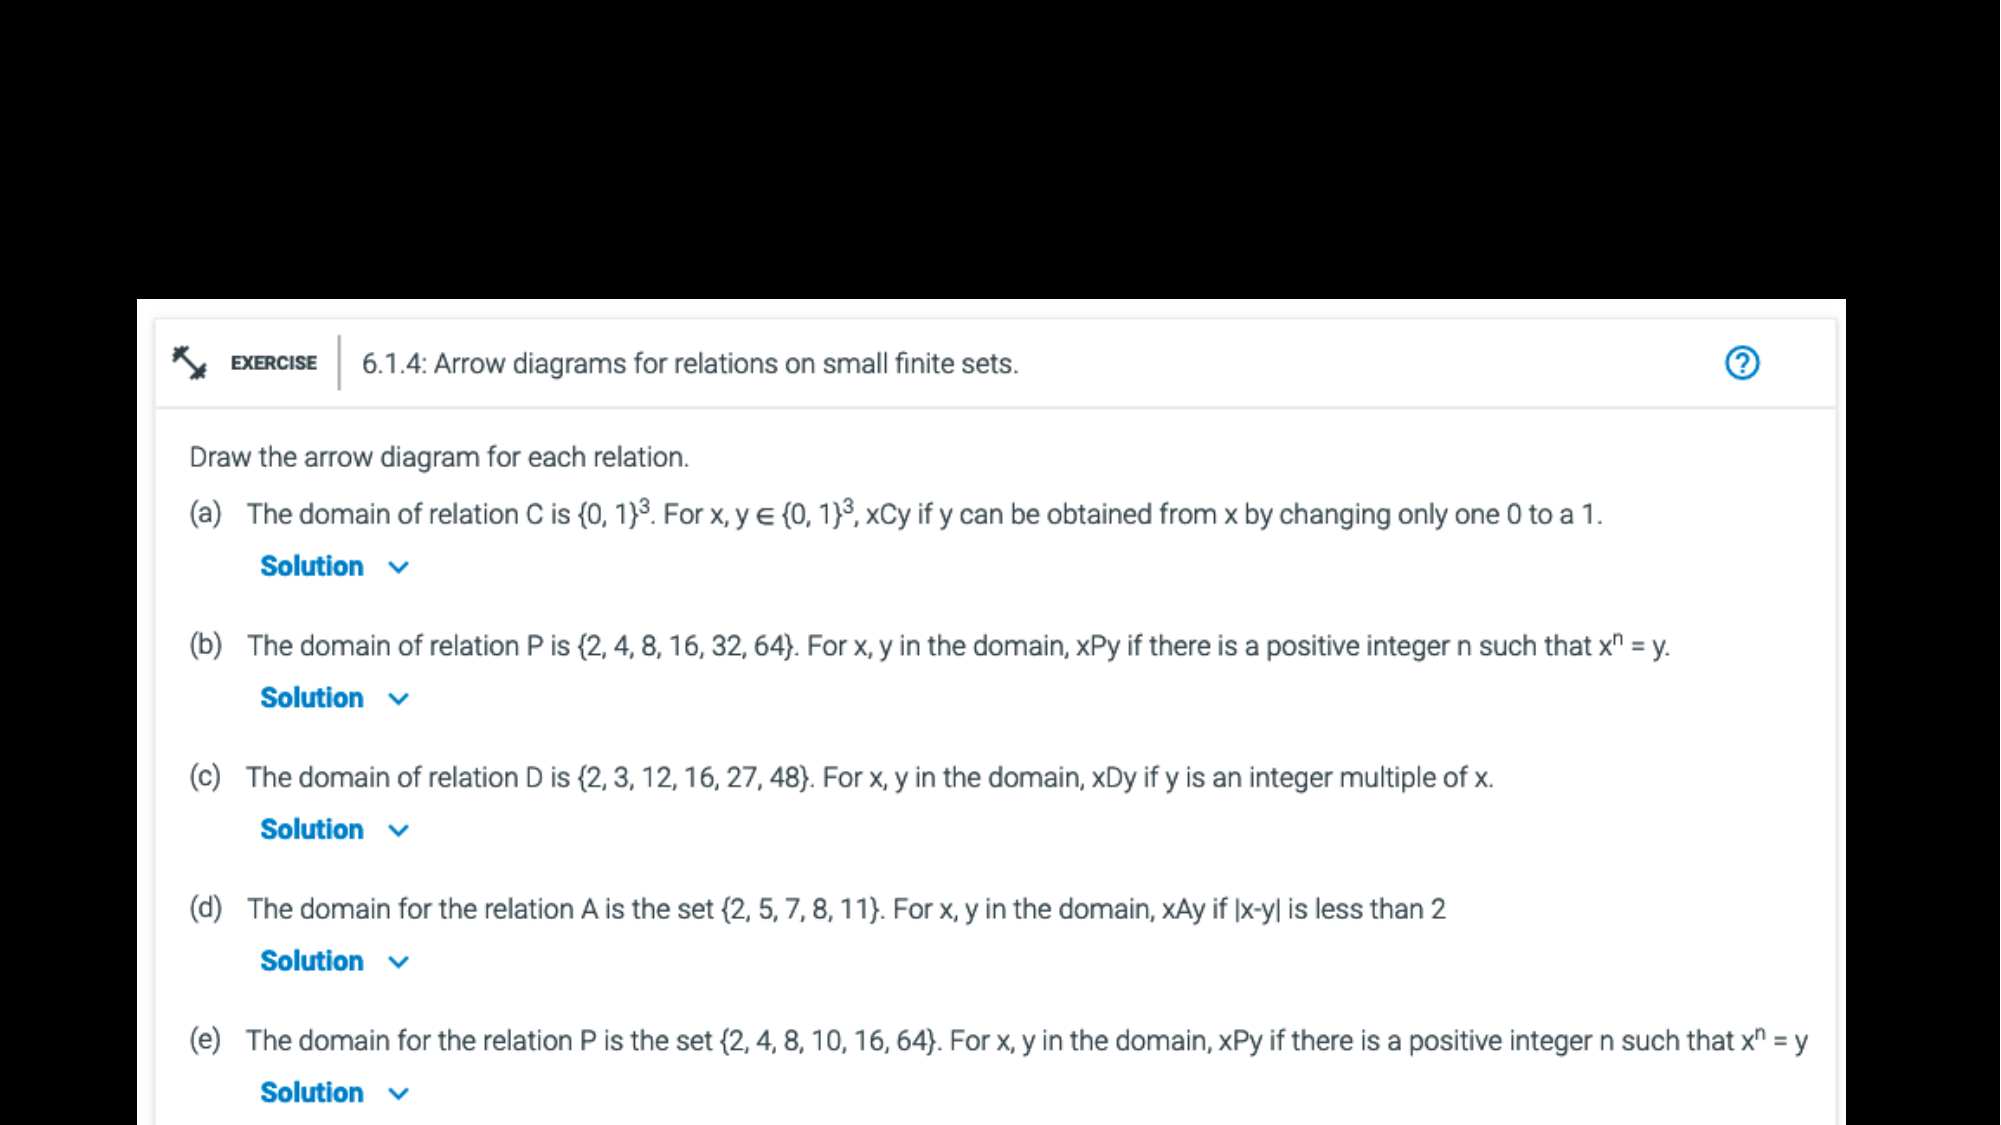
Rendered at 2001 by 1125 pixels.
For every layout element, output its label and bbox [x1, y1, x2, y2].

picture [137, 299, 1846, 1125]
